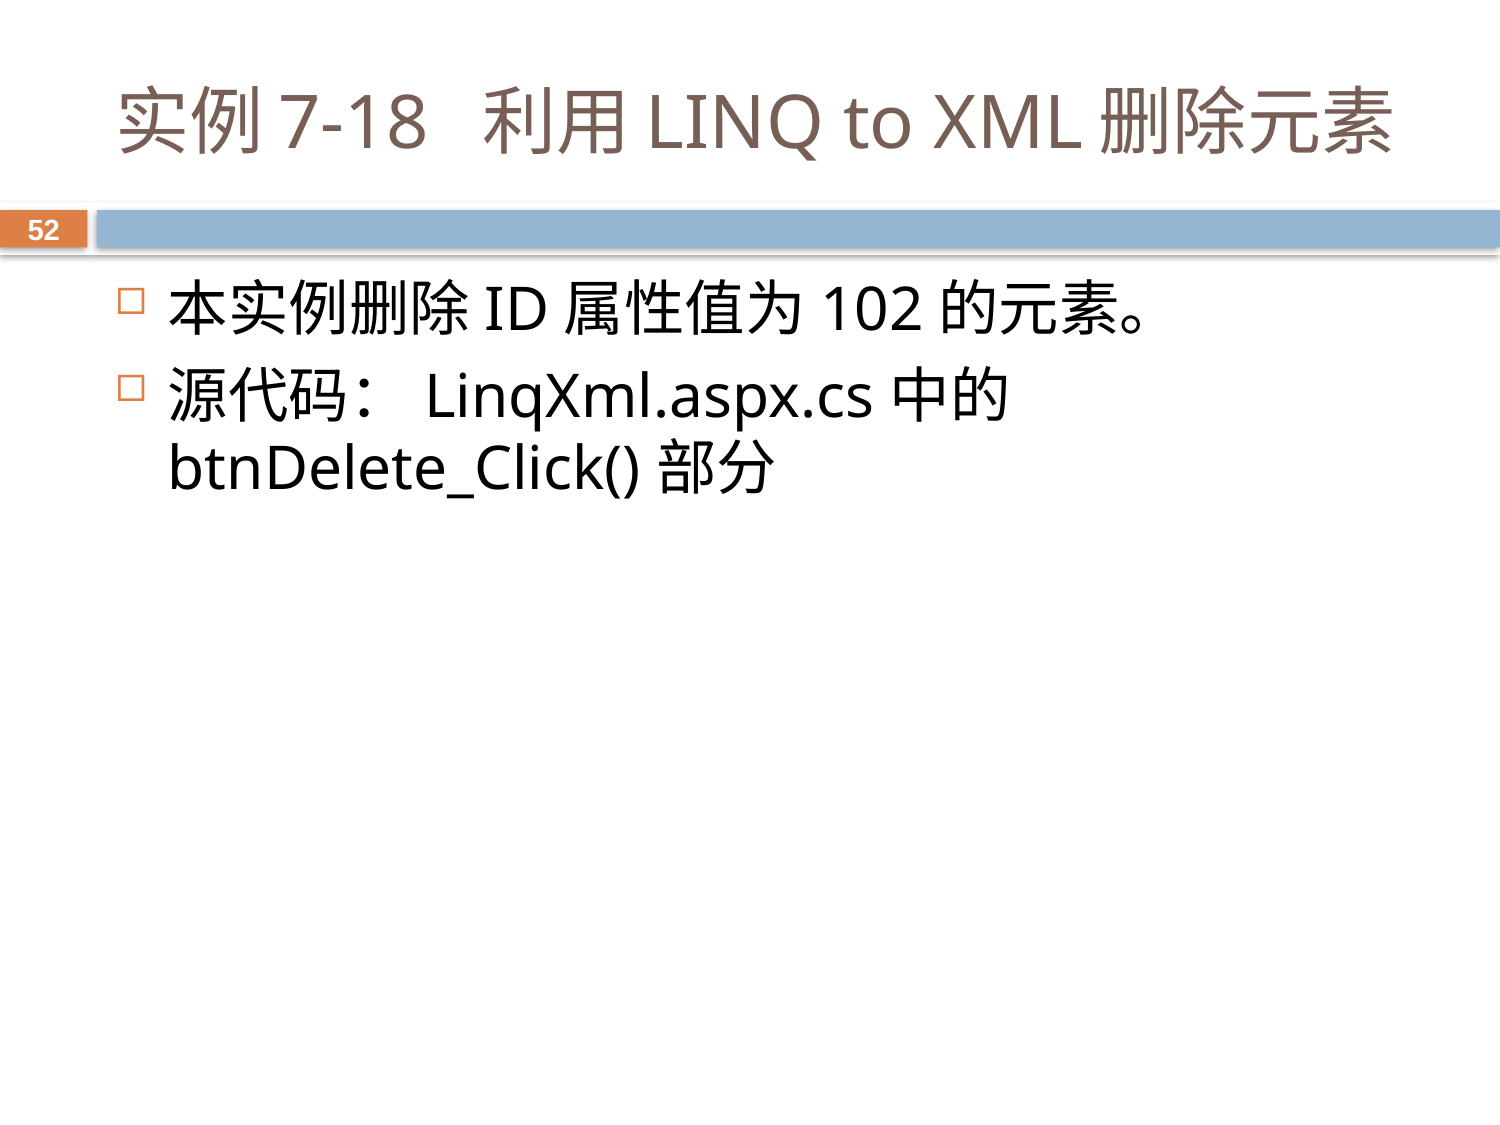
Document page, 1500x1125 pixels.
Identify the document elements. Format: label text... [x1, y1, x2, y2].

slide_number 52 [0, 208, 88, 249]
list 本实例删除ID属性值为102的元素。 源代码：LinqXml.aspx.cs中的btnDelete_Click()部分 [100, 262, 1438, 1000]
title 实例7-18 利用LINQ to XML删除元素 [100, 37, 1438, 200]
